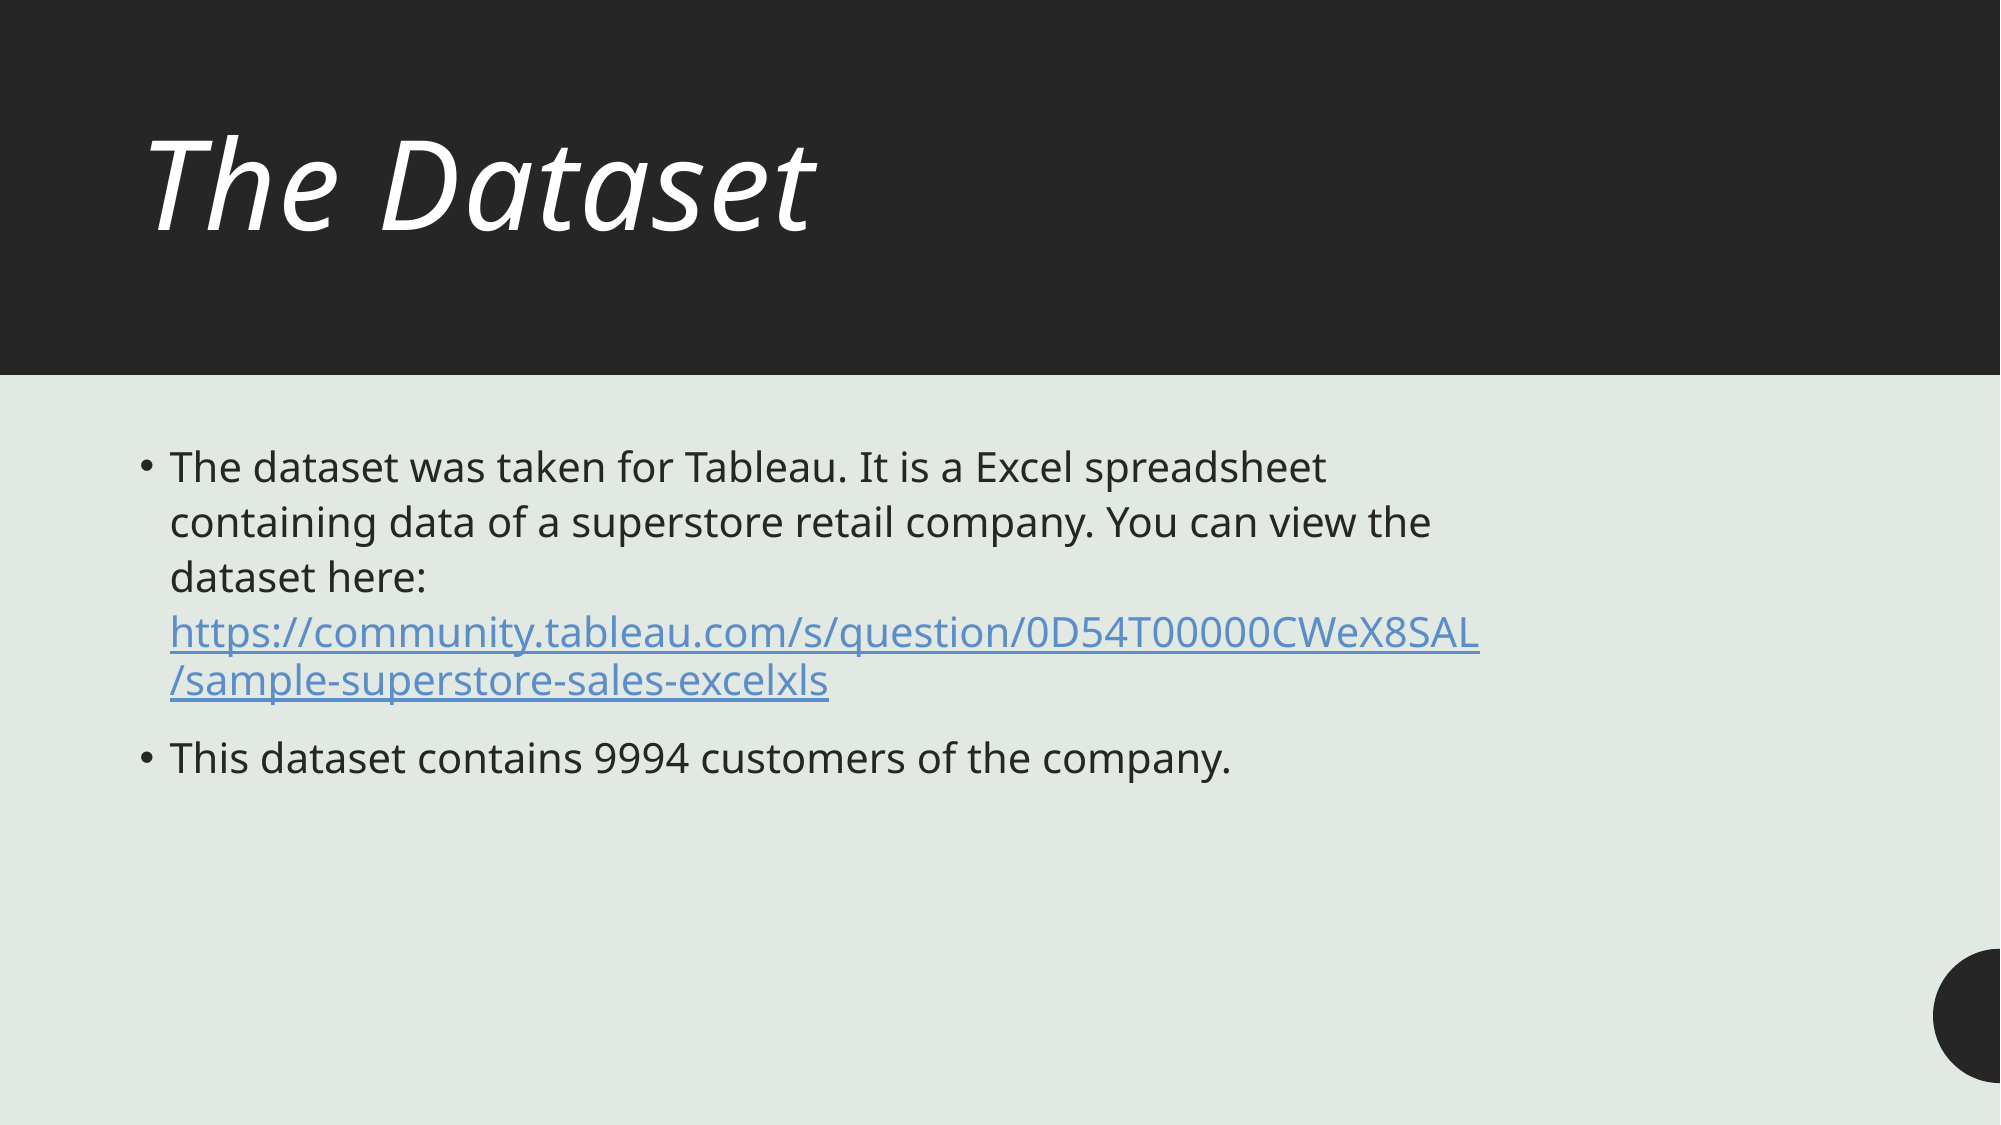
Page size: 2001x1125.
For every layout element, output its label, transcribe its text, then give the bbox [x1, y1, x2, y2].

text_box [1933, 948, 2000, 1084]
text_box [0, 376, 2000, 1125]
title The Dataset [124, 62, 1875, 318]
list The dataset was taken for Tableau. It is a Excel spreadsheet containing data of a superstore retail company. You can view the dataset here: https://community.tableau.com/s/question/0D54T00000CWeX8SAL/sample-superstore-sales-excelxls This dataset contains 9994 customers of the company. [124, 427, 1505, 949]
text_box [0, 0, 2000, 376]
